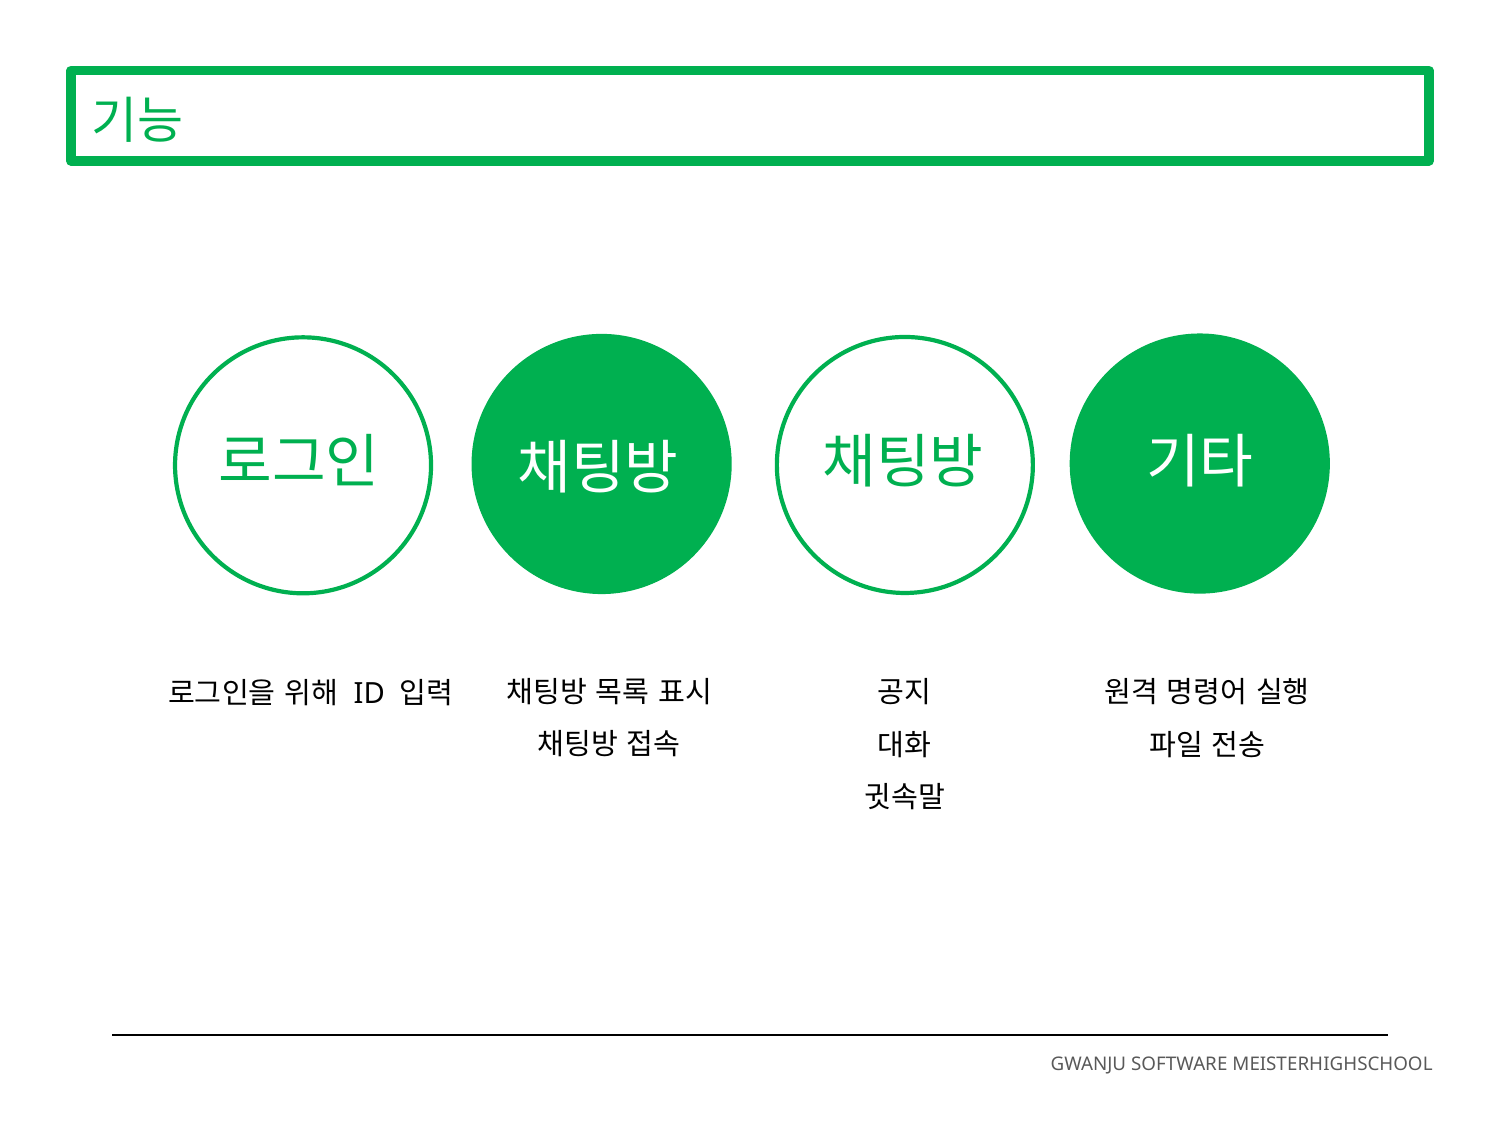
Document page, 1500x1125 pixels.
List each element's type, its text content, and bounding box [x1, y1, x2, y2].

text_box 공지 대화 귓속말 [849, 648, 961, 821]
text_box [174, 337, 432, 594]
text_box 원격 명령어 실행 파일 전송 [1089, 648, 1326, 769]
text_box [69, 68, 1431, 163]
text_box 로그인을 위해 ID 입력 [153, 649, 469, 717]
text_box 기능 [76, 72, 432, 164]
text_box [776, 336, 1034, 594]
text_box 채팅방 목록 표시 채팅방 접속 [491, 648, 727, 768]
text_box GWANJU SOFTWARE MEISTERHIGHSCHOOL [1035, 1032, 1448, 1081]
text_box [1071, 335, 1329, 592]
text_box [473, 335, 730, 593]
